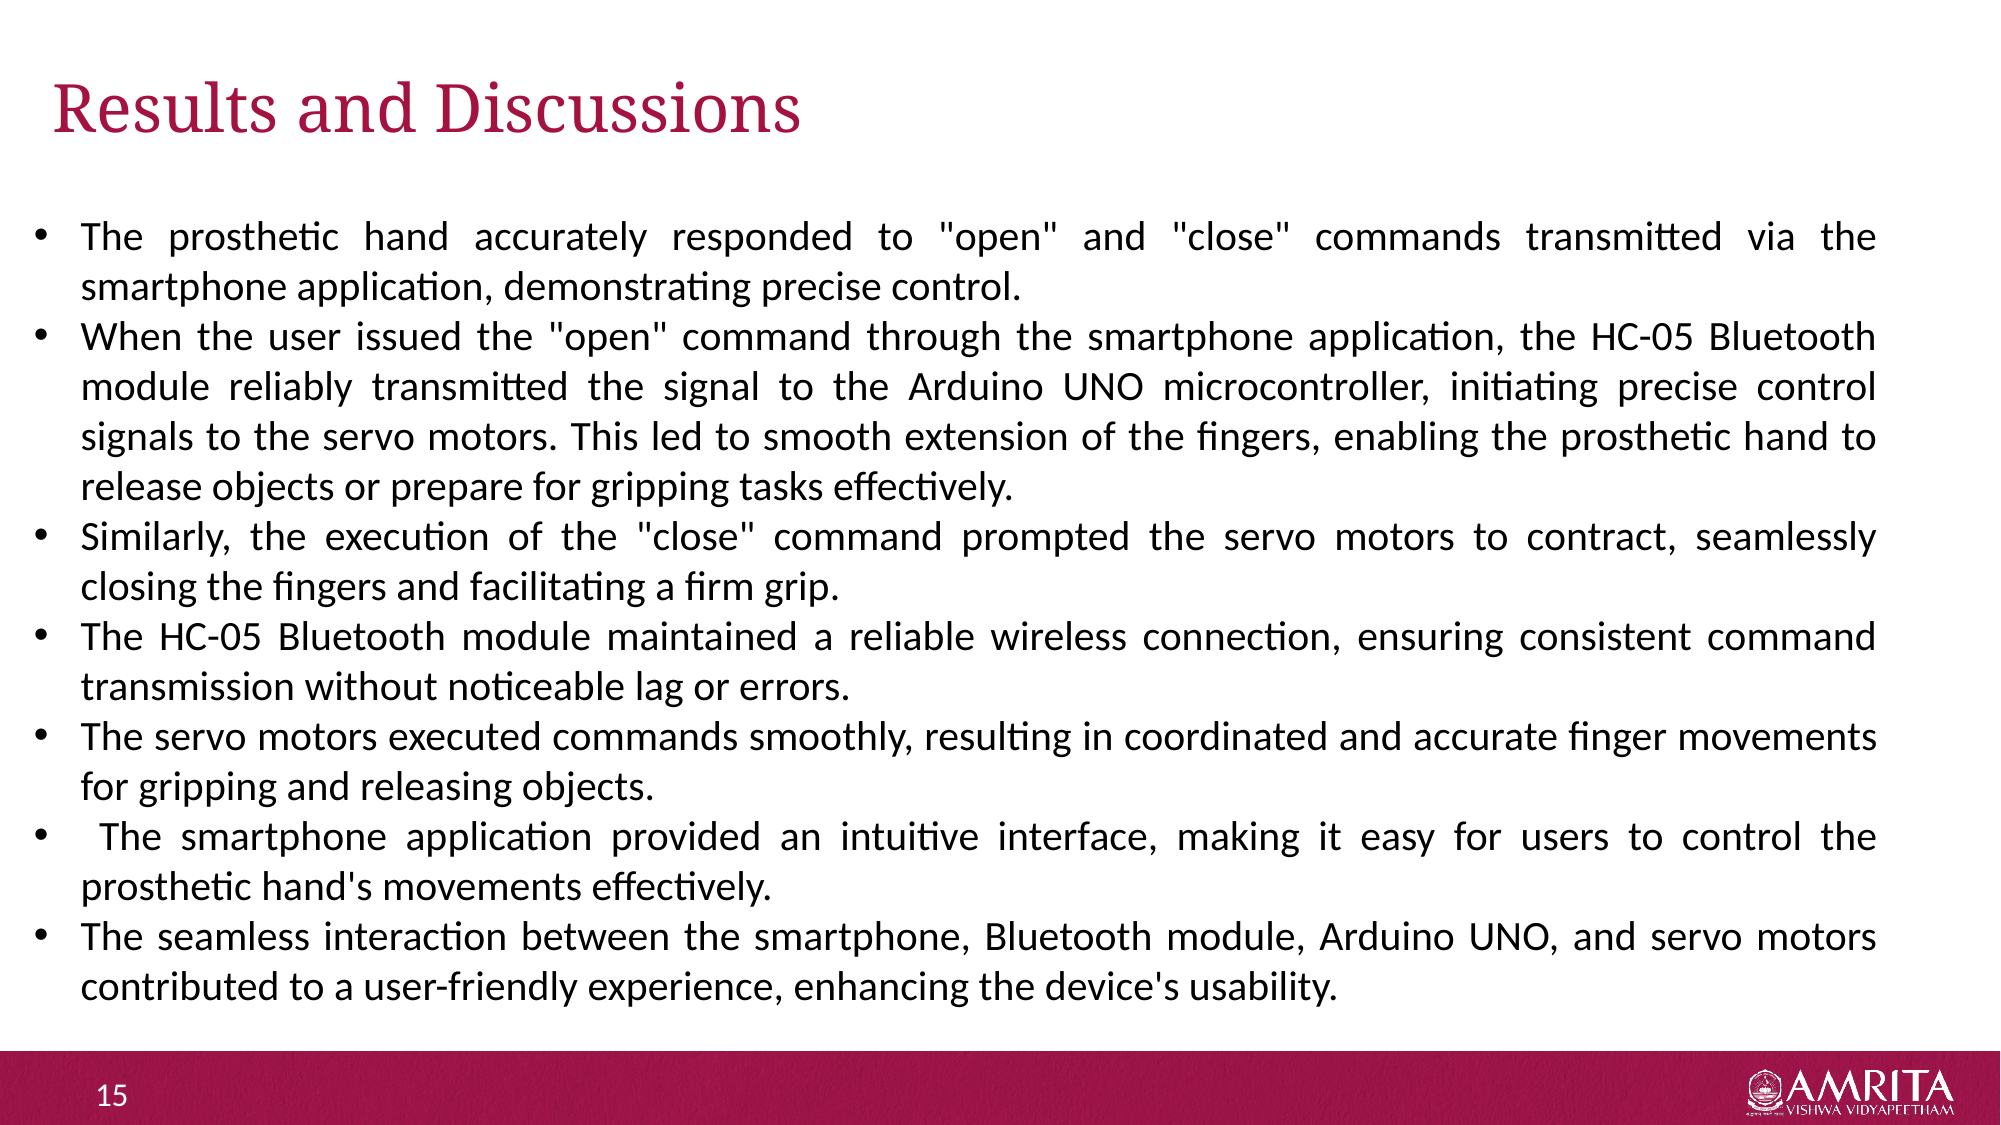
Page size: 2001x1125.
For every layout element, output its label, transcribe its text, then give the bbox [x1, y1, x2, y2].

title Results and Discussions [37, 76, 1914, 146]
slide_number 15 [19, 1117, 144, 1123]
picture [0, 1051, 2001, 1125]
text_box The prosthetic hand accurately responded to "open" and "close" commands transmitted via the smartphone application, demonstrating precise control. When the user issued the "open" command through the smartphone application, the HC-05 Bluetooth module reliably transmitted the signal to the Arduino UNO microcontroller, initiating precise control signals to the servo motors. This led to smooth extension of the fingers, enabling the prosthetic hand to release objects or prepare for gripping tasks effectively. Similarly, the execution of the "close" command prompted the servo motors to contract, seamlessly closing the fingers and facilitating a firm grip. The HC-05 Bluetooth module maintained a reliable wireless connection, ensuring consistent command transmission without noticeable lag or errors. The servo motors executed commands smoothly, resulting in coordinated and accurate finger movements for gripping and releasing objects. The smartphone application provided an intuitive interface, making it easy for users to control the prosthetic hand's movements effectively. The seamless interaction between the smartphone, Bluetooth module, Arduino UNO, and servo motors contributed to a user-friendly experience, enhancing the device's usability. [18, 201, 1894, 1117]
